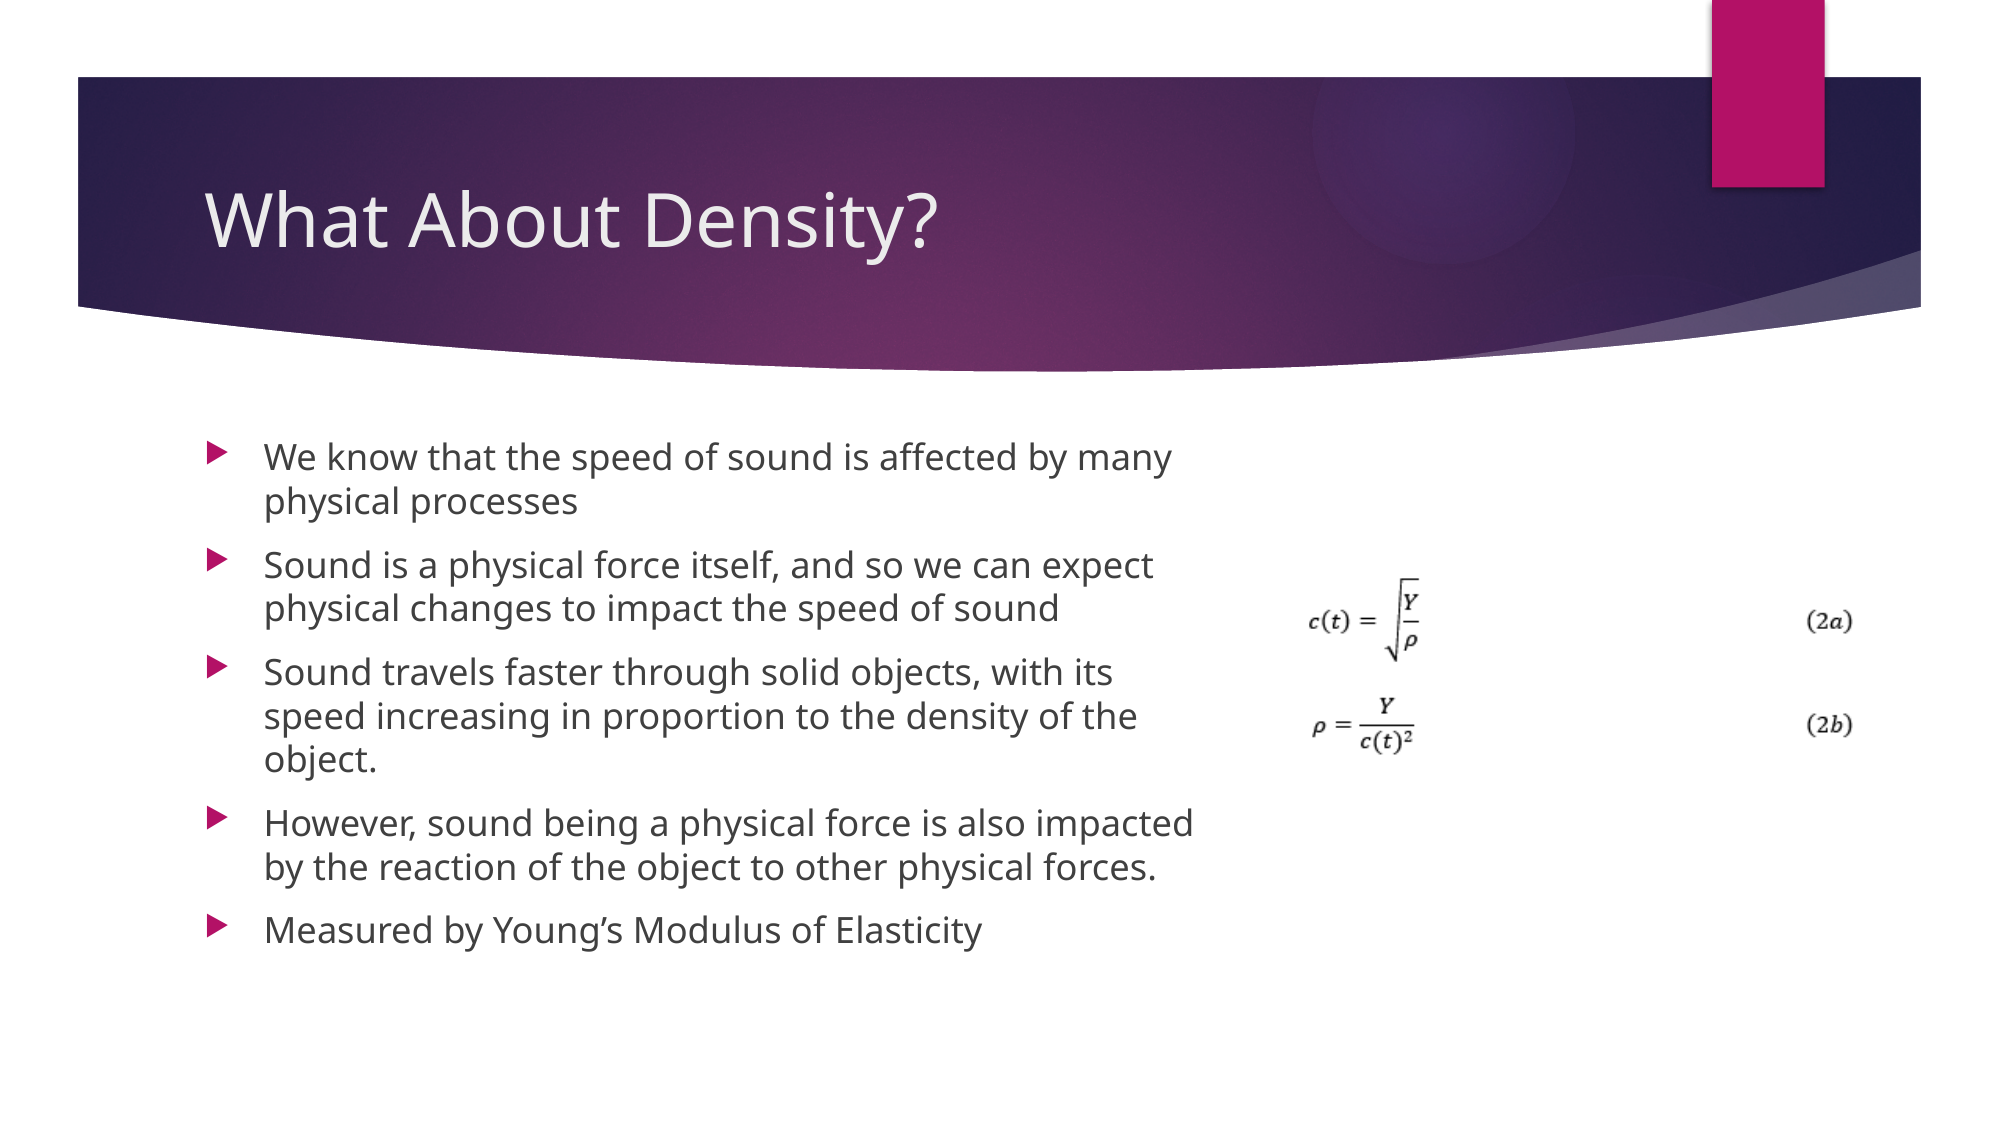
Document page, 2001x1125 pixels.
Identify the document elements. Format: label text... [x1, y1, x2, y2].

title What About Density? [189, 159, 1627, 276]
list We know that the speed of sound is affected by many physical processes Sound is a physical force itself, and so we can expect physical changes to impact the speed of sound Sound travels faster through solid objects, with its speed increasing in proportion to the density of the object. However, sound being a physical force is also impacted by the reaction of the object to other physical forces. Measured by Young’s Modulus of Elasticity [189, 427, 1226, 988]
picture [1225, 541, 1903, 783]
